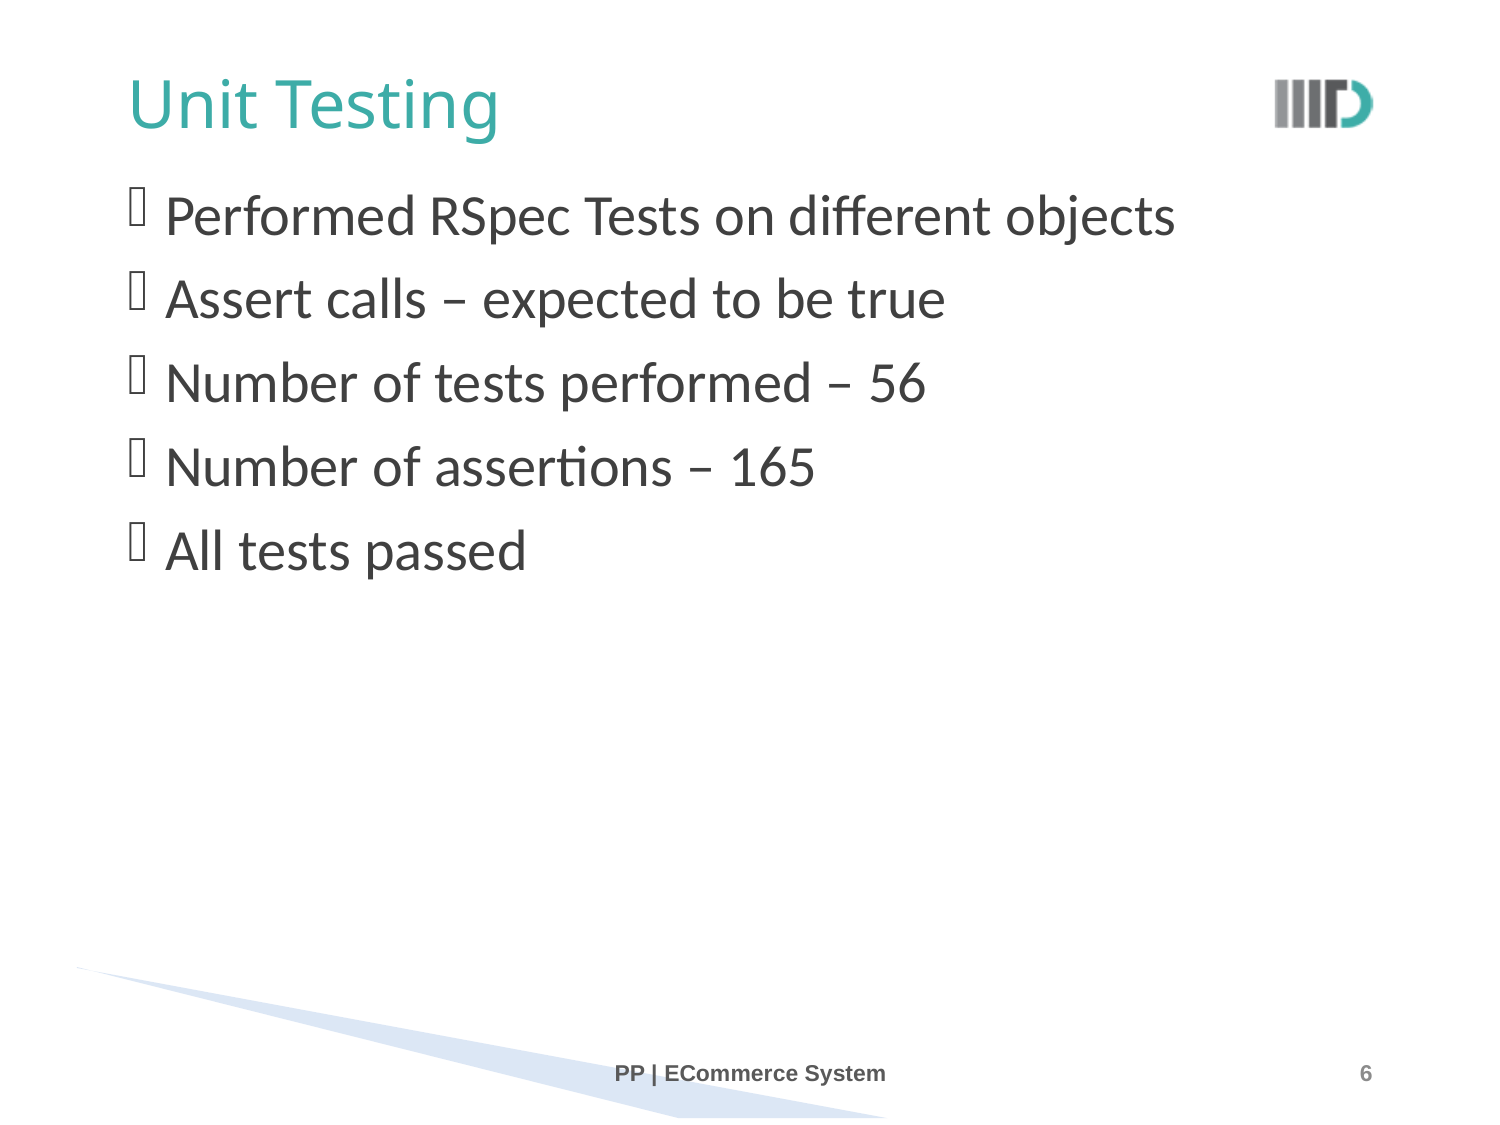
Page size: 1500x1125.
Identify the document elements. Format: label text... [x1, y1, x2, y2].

footer PP | ECommerce System [497, 1042, 1004, 1103]
title Unit Testing [112, 52, 1236, 163]
list Performed RSpec Tests on different objects Assert calls – expected to be true Number of tests performed – 56 Number of assertions – 165 All tests passed [112, 177, 1388, 1043]
slide_number 6 [1050, 1042, 1388, 1103]
picture [1256, 67, 1388, 141]
